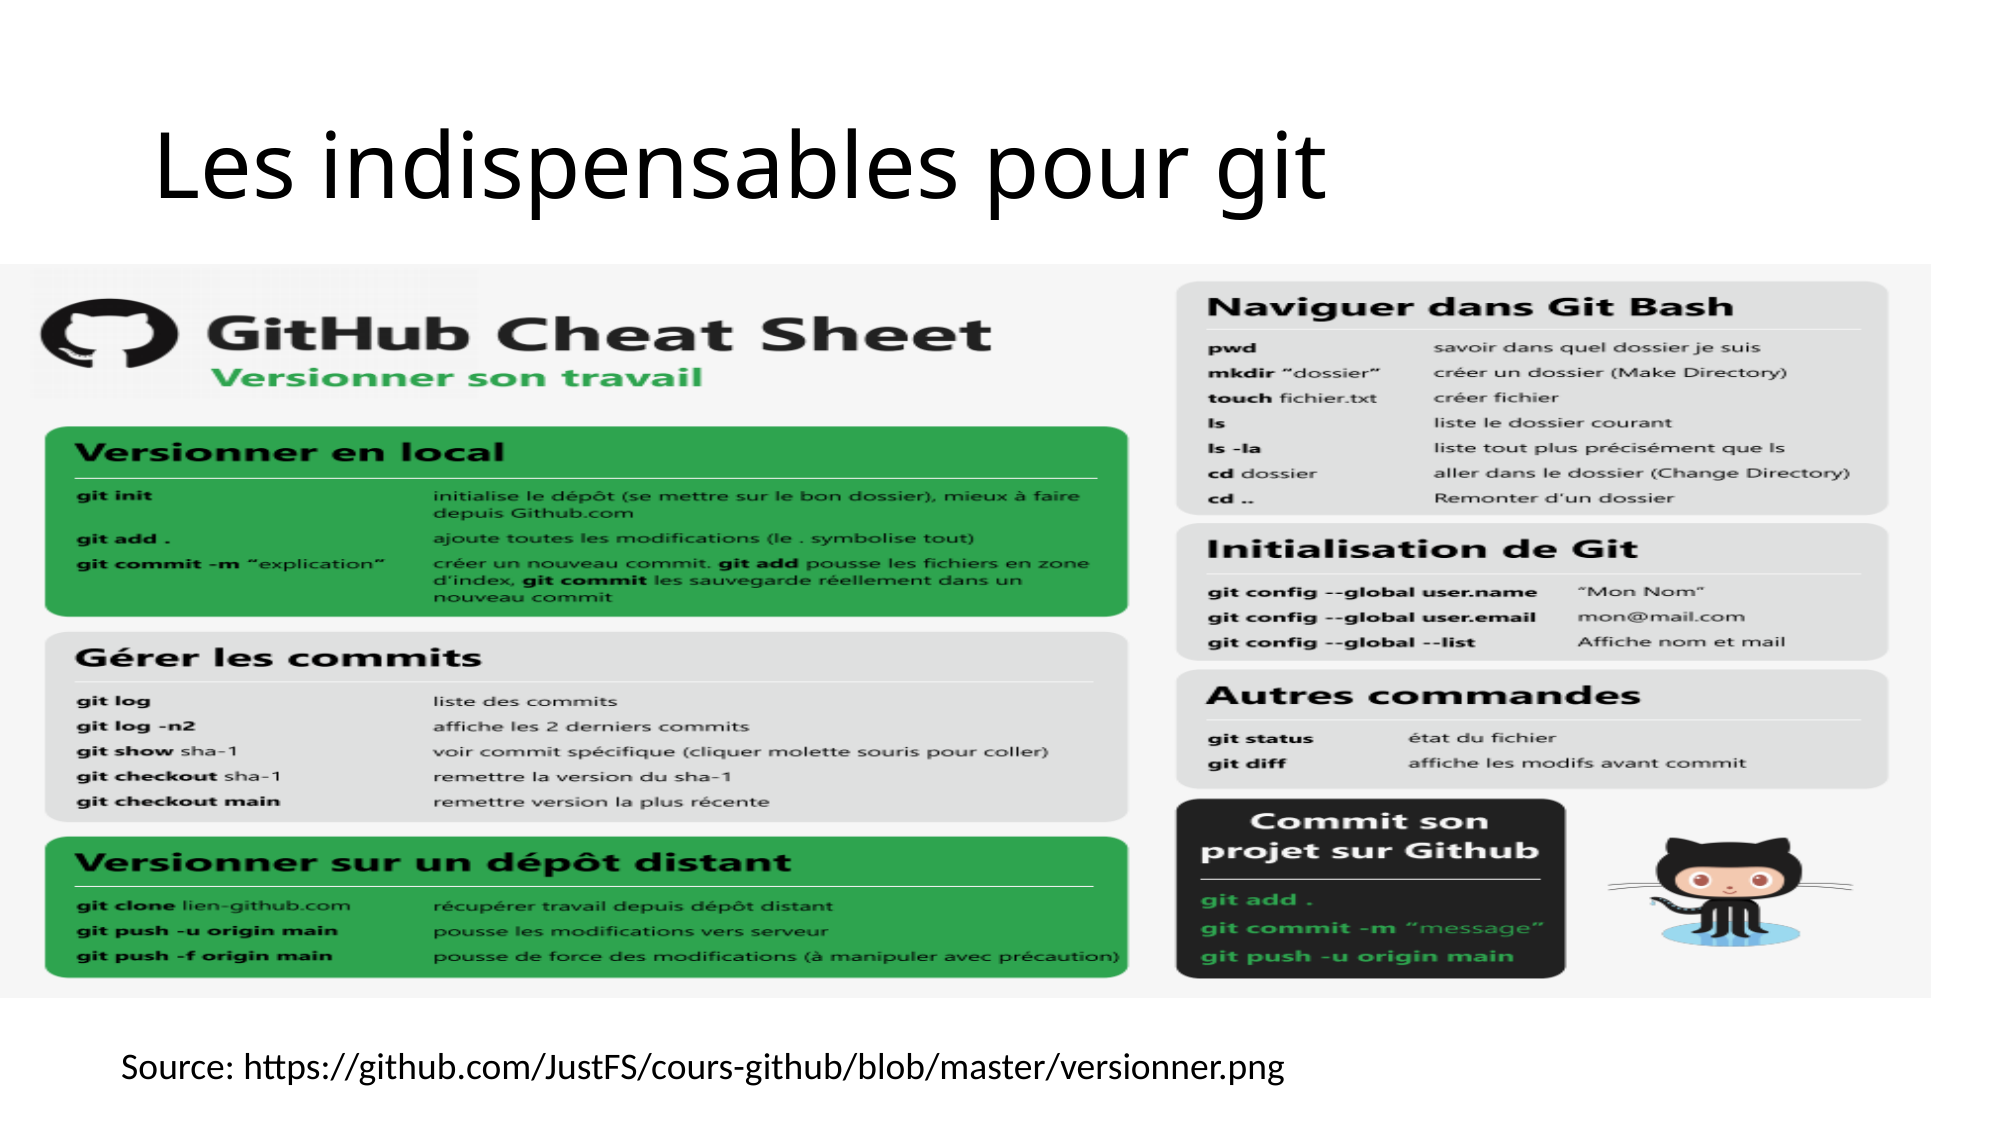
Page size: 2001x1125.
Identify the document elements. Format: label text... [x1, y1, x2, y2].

text_box Source: https://github.com/JustFS/cours-github/blob/master/versionner.png [106, 1034, 1715, 1095]
title Les indispensables pour git [137, 59, 1863, 264]
picture [0, 264, 1931, 998]
